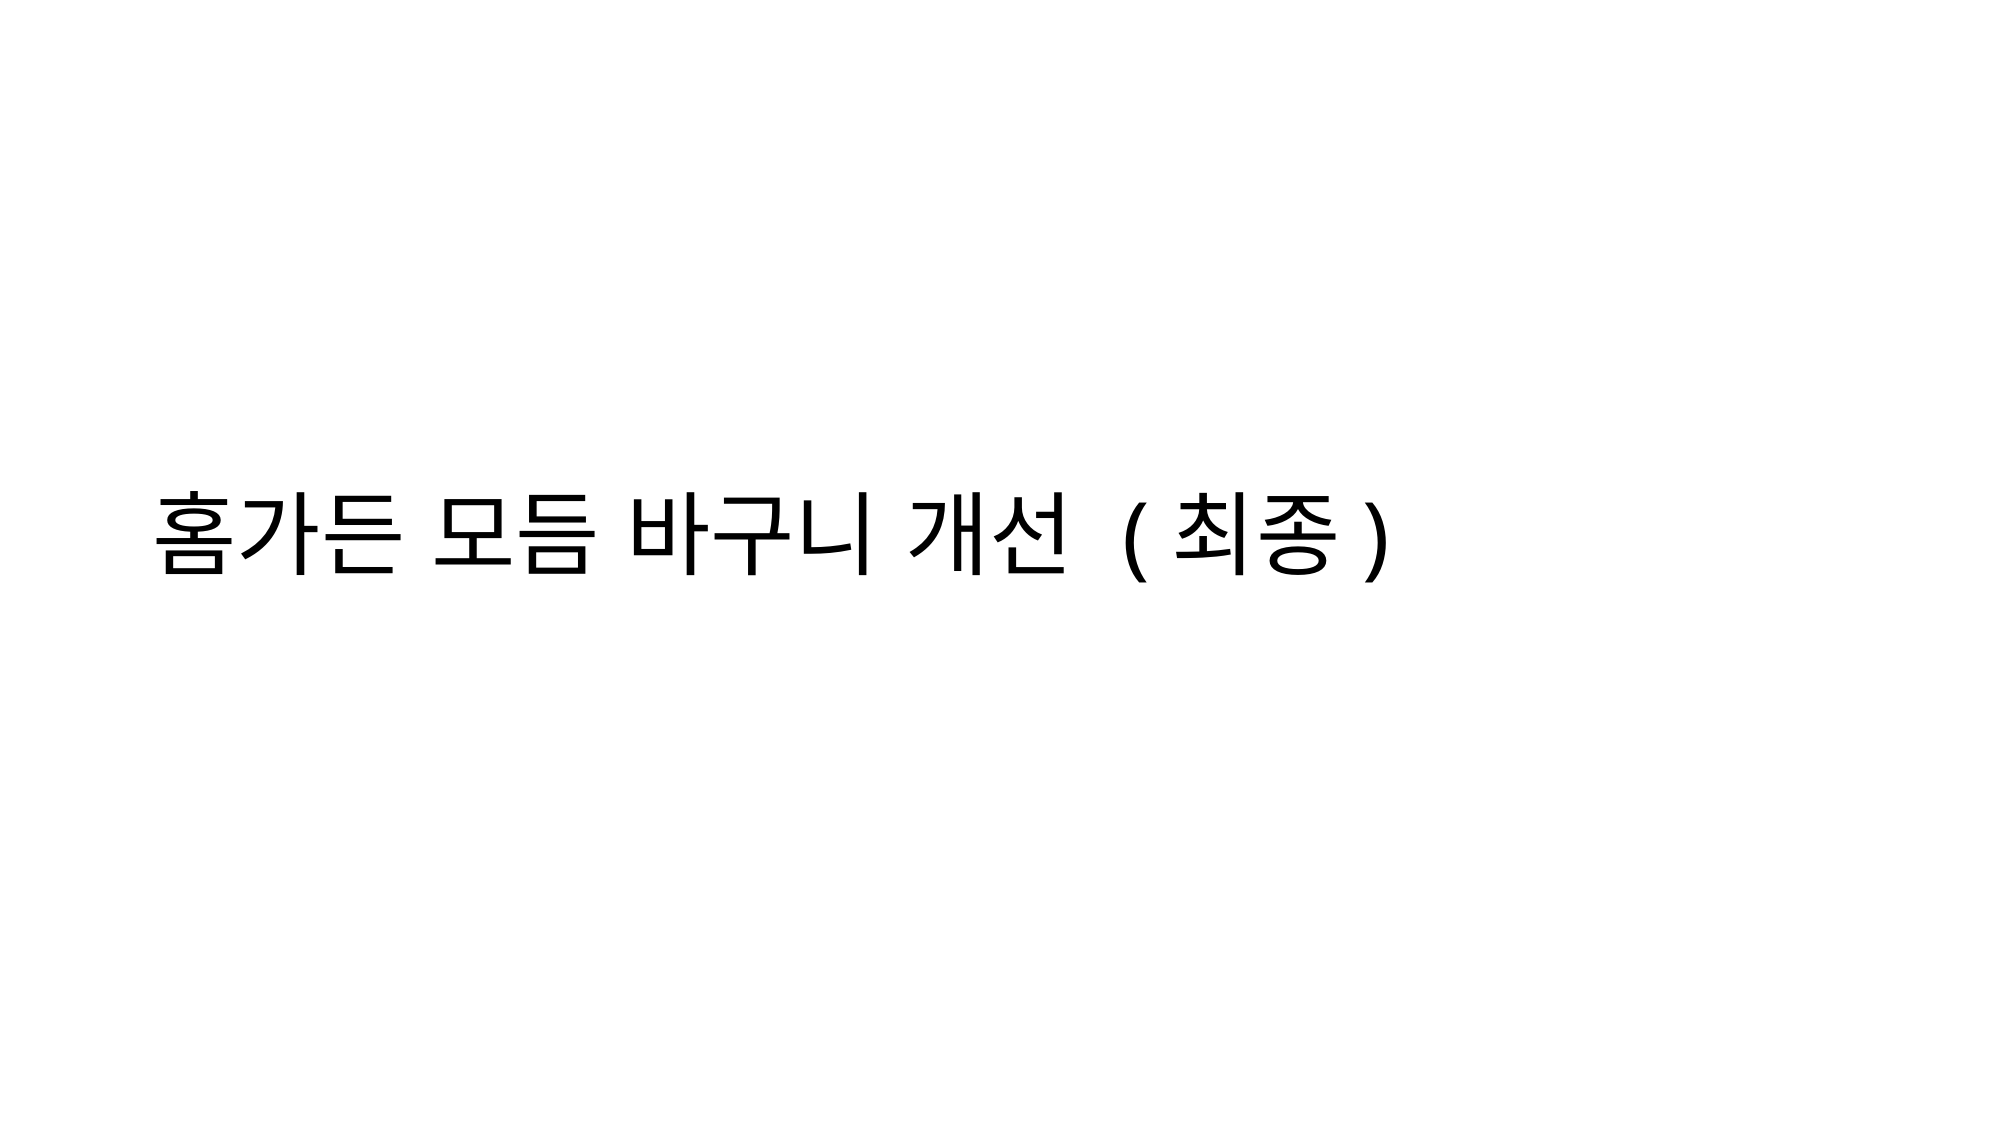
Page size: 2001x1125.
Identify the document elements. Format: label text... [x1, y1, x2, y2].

title 홈가든 모듬 바구니 개선 (최종) [137, 430, 1863, 648]
